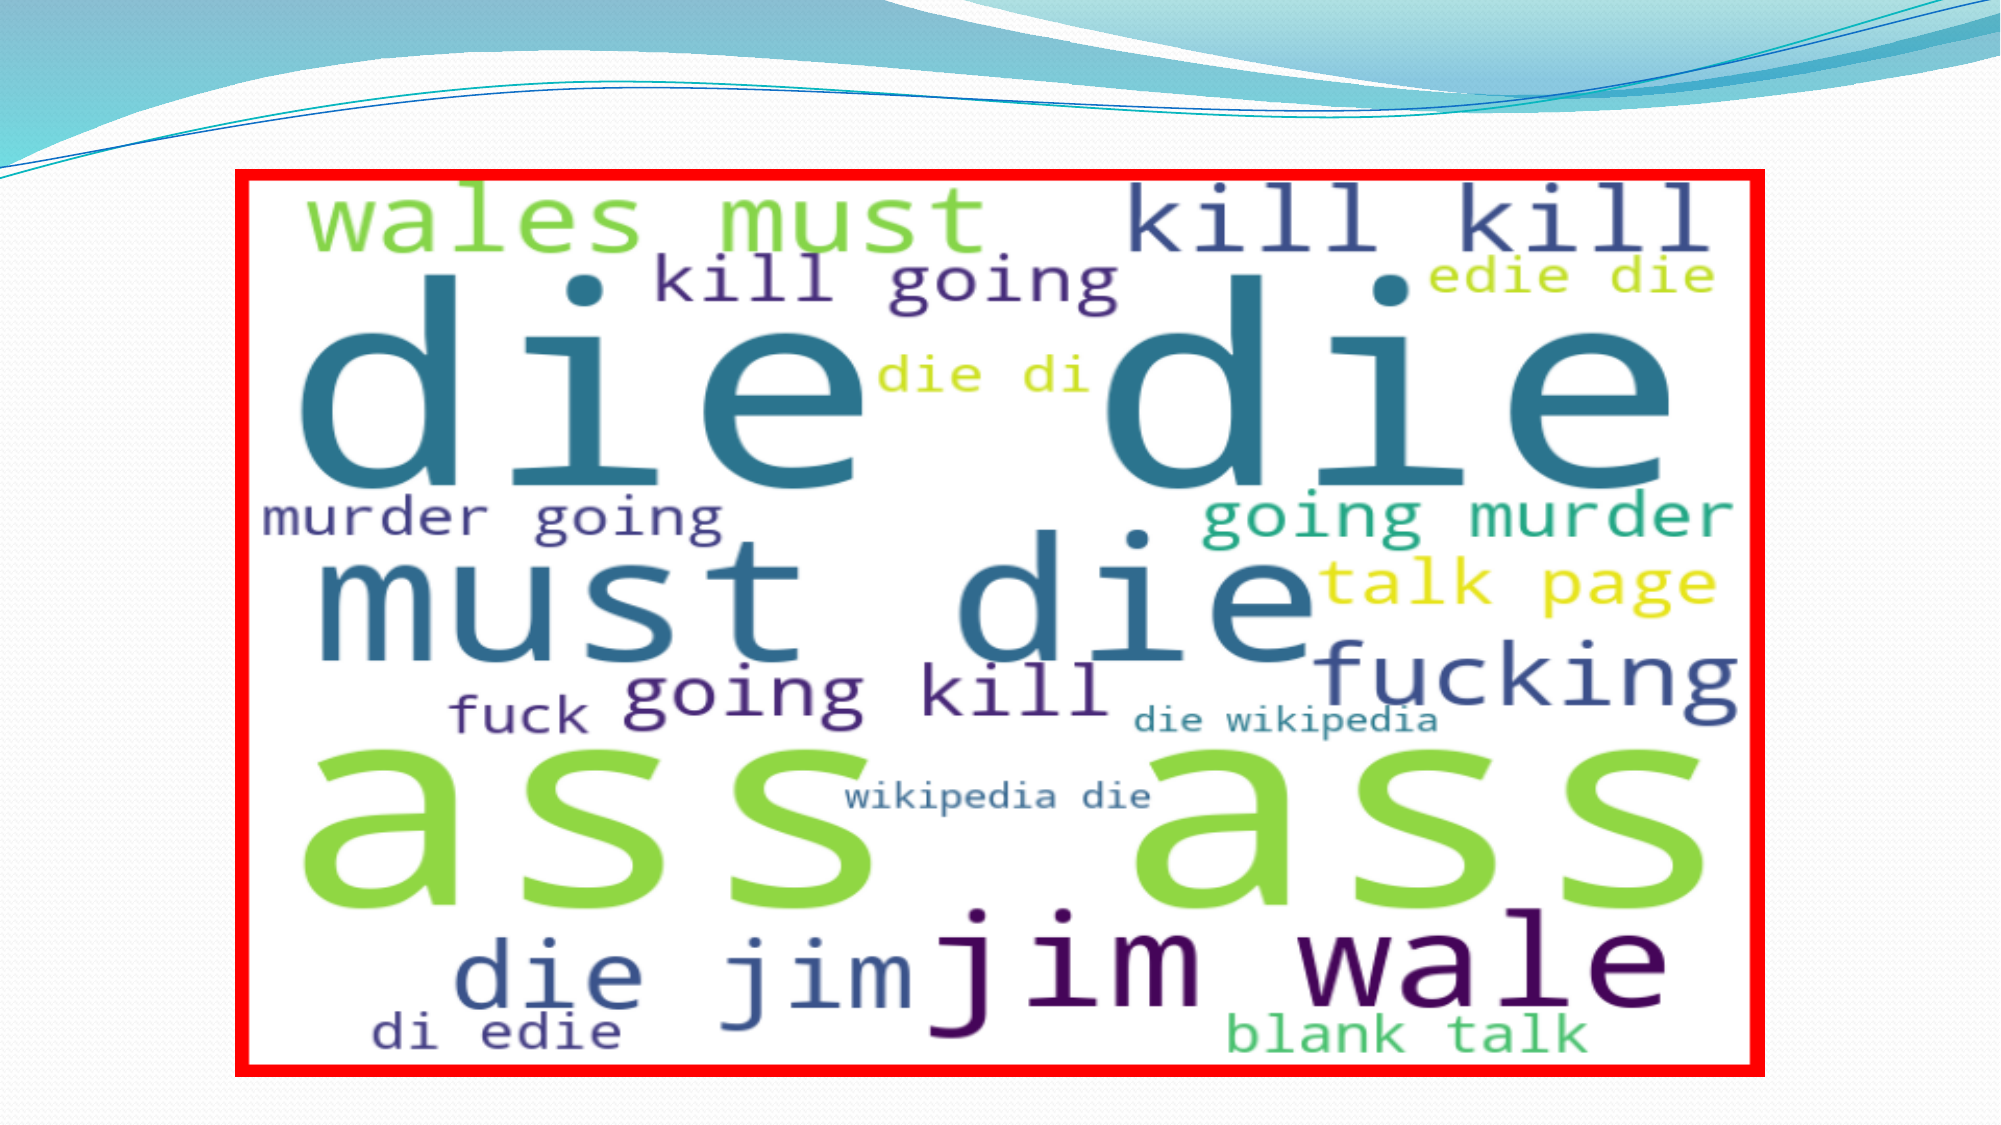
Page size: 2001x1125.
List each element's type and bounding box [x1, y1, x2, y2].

picture [235, 168, 1765, 1078]
